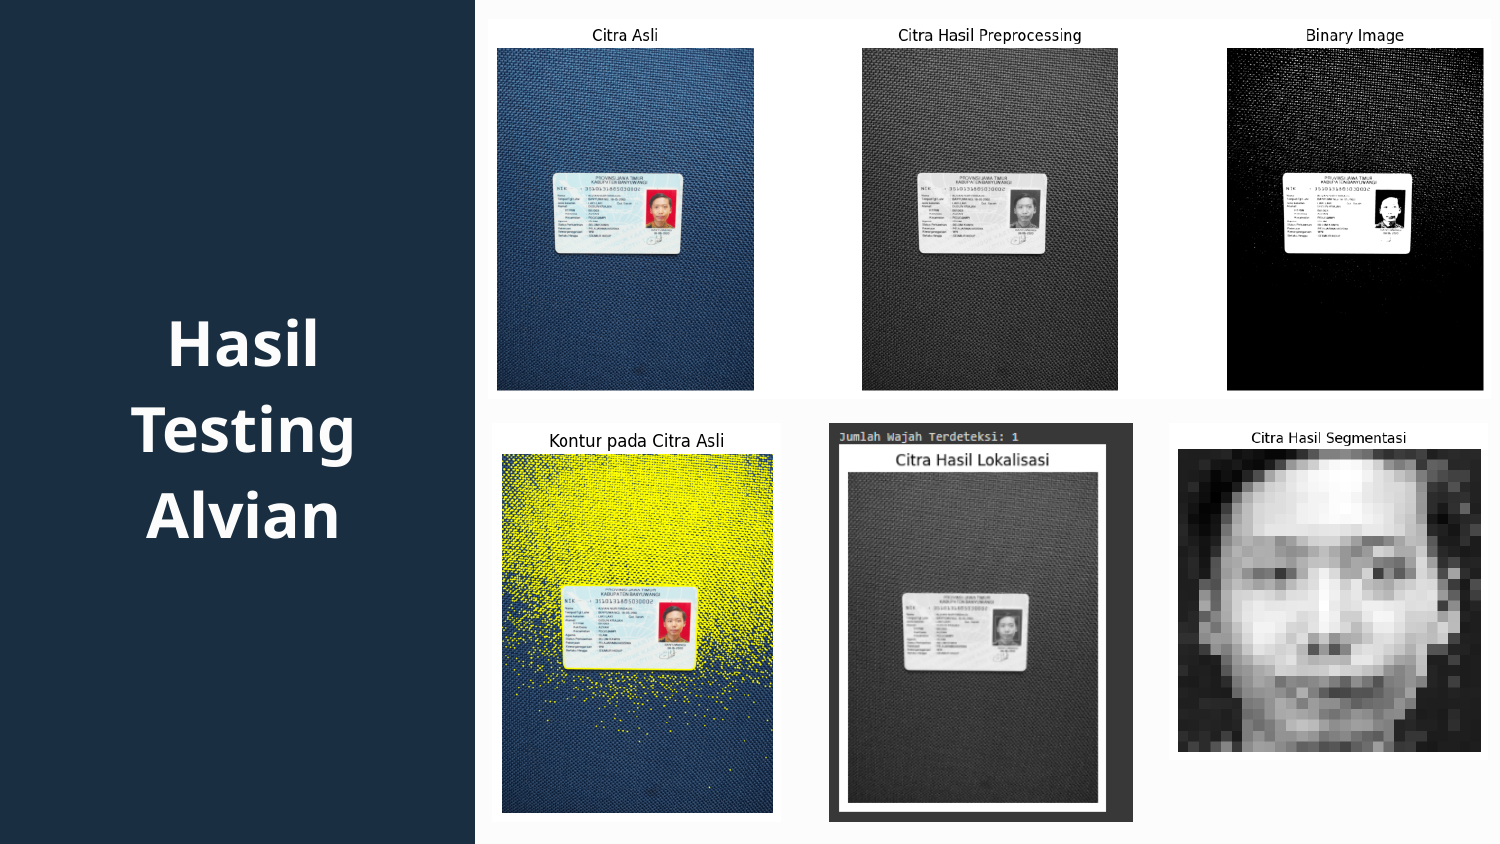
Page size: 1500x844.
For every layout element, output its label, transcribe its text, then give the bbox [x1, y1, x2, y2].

picture [488, 19, 1491, 400]
picture [1169, 423, 1488, 761]
picture [492, 423, 781, 823]
picture [829, 423, 1133, 823]
title Hasil Testing Alvian [44, 280, 444, 563]
